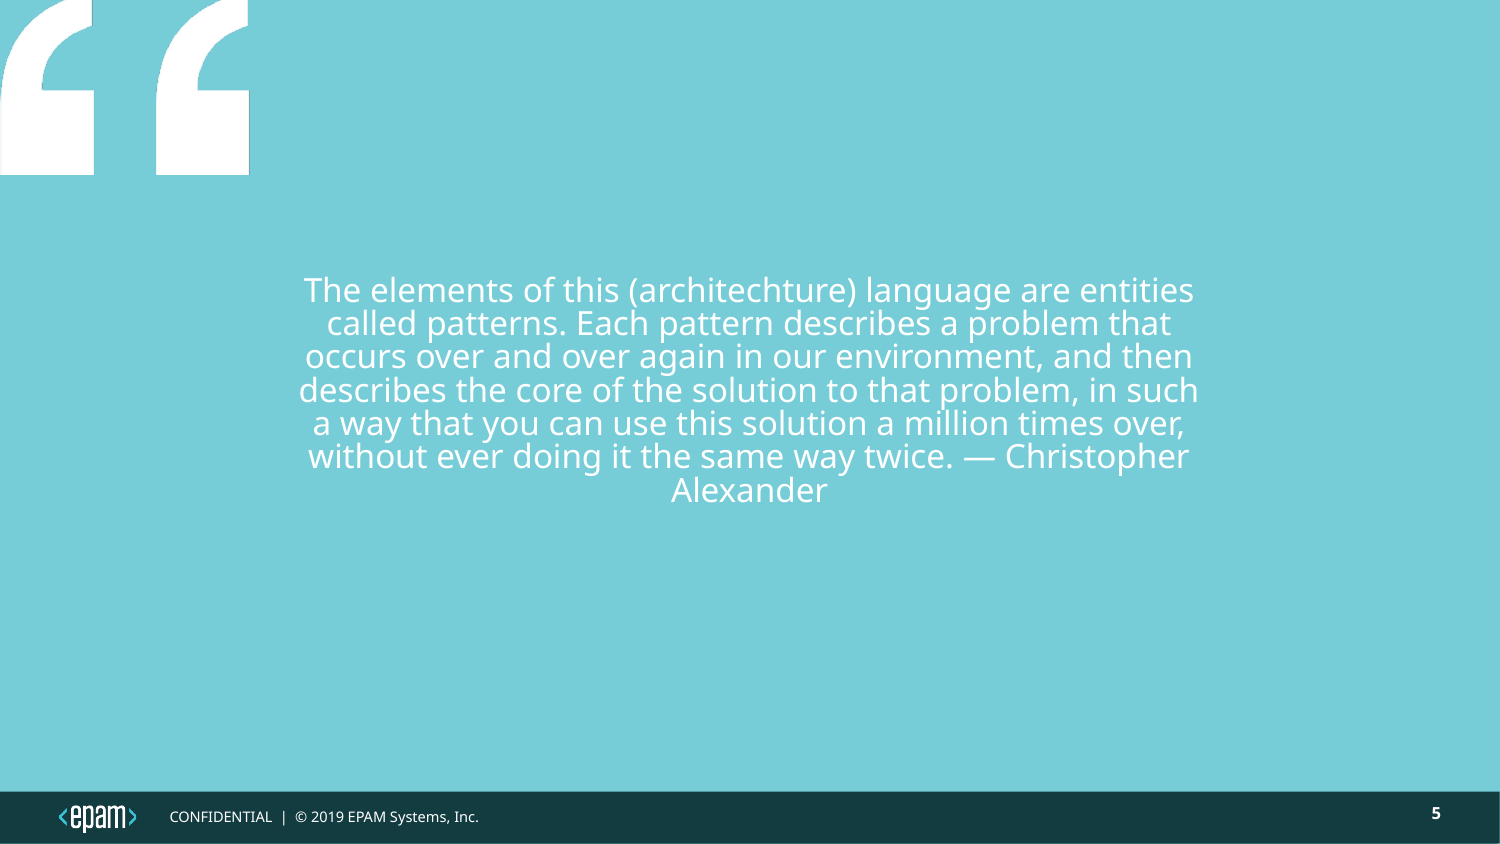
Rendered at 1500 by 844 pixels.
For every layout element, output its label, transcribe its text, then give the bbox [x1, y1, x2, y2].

text_box The elements of this (architechture) language are entities called patterns. Each pattern describes a problem that occurs over and over again in our environment, and then describes the core of the solution to that problem, in such a way that you can use this solution a million times over, without ever doing it the same way twice. — Christopher Alexander [292, 344, 1208, 441]
text_box <number> [1216, 791, 1442, 844]
